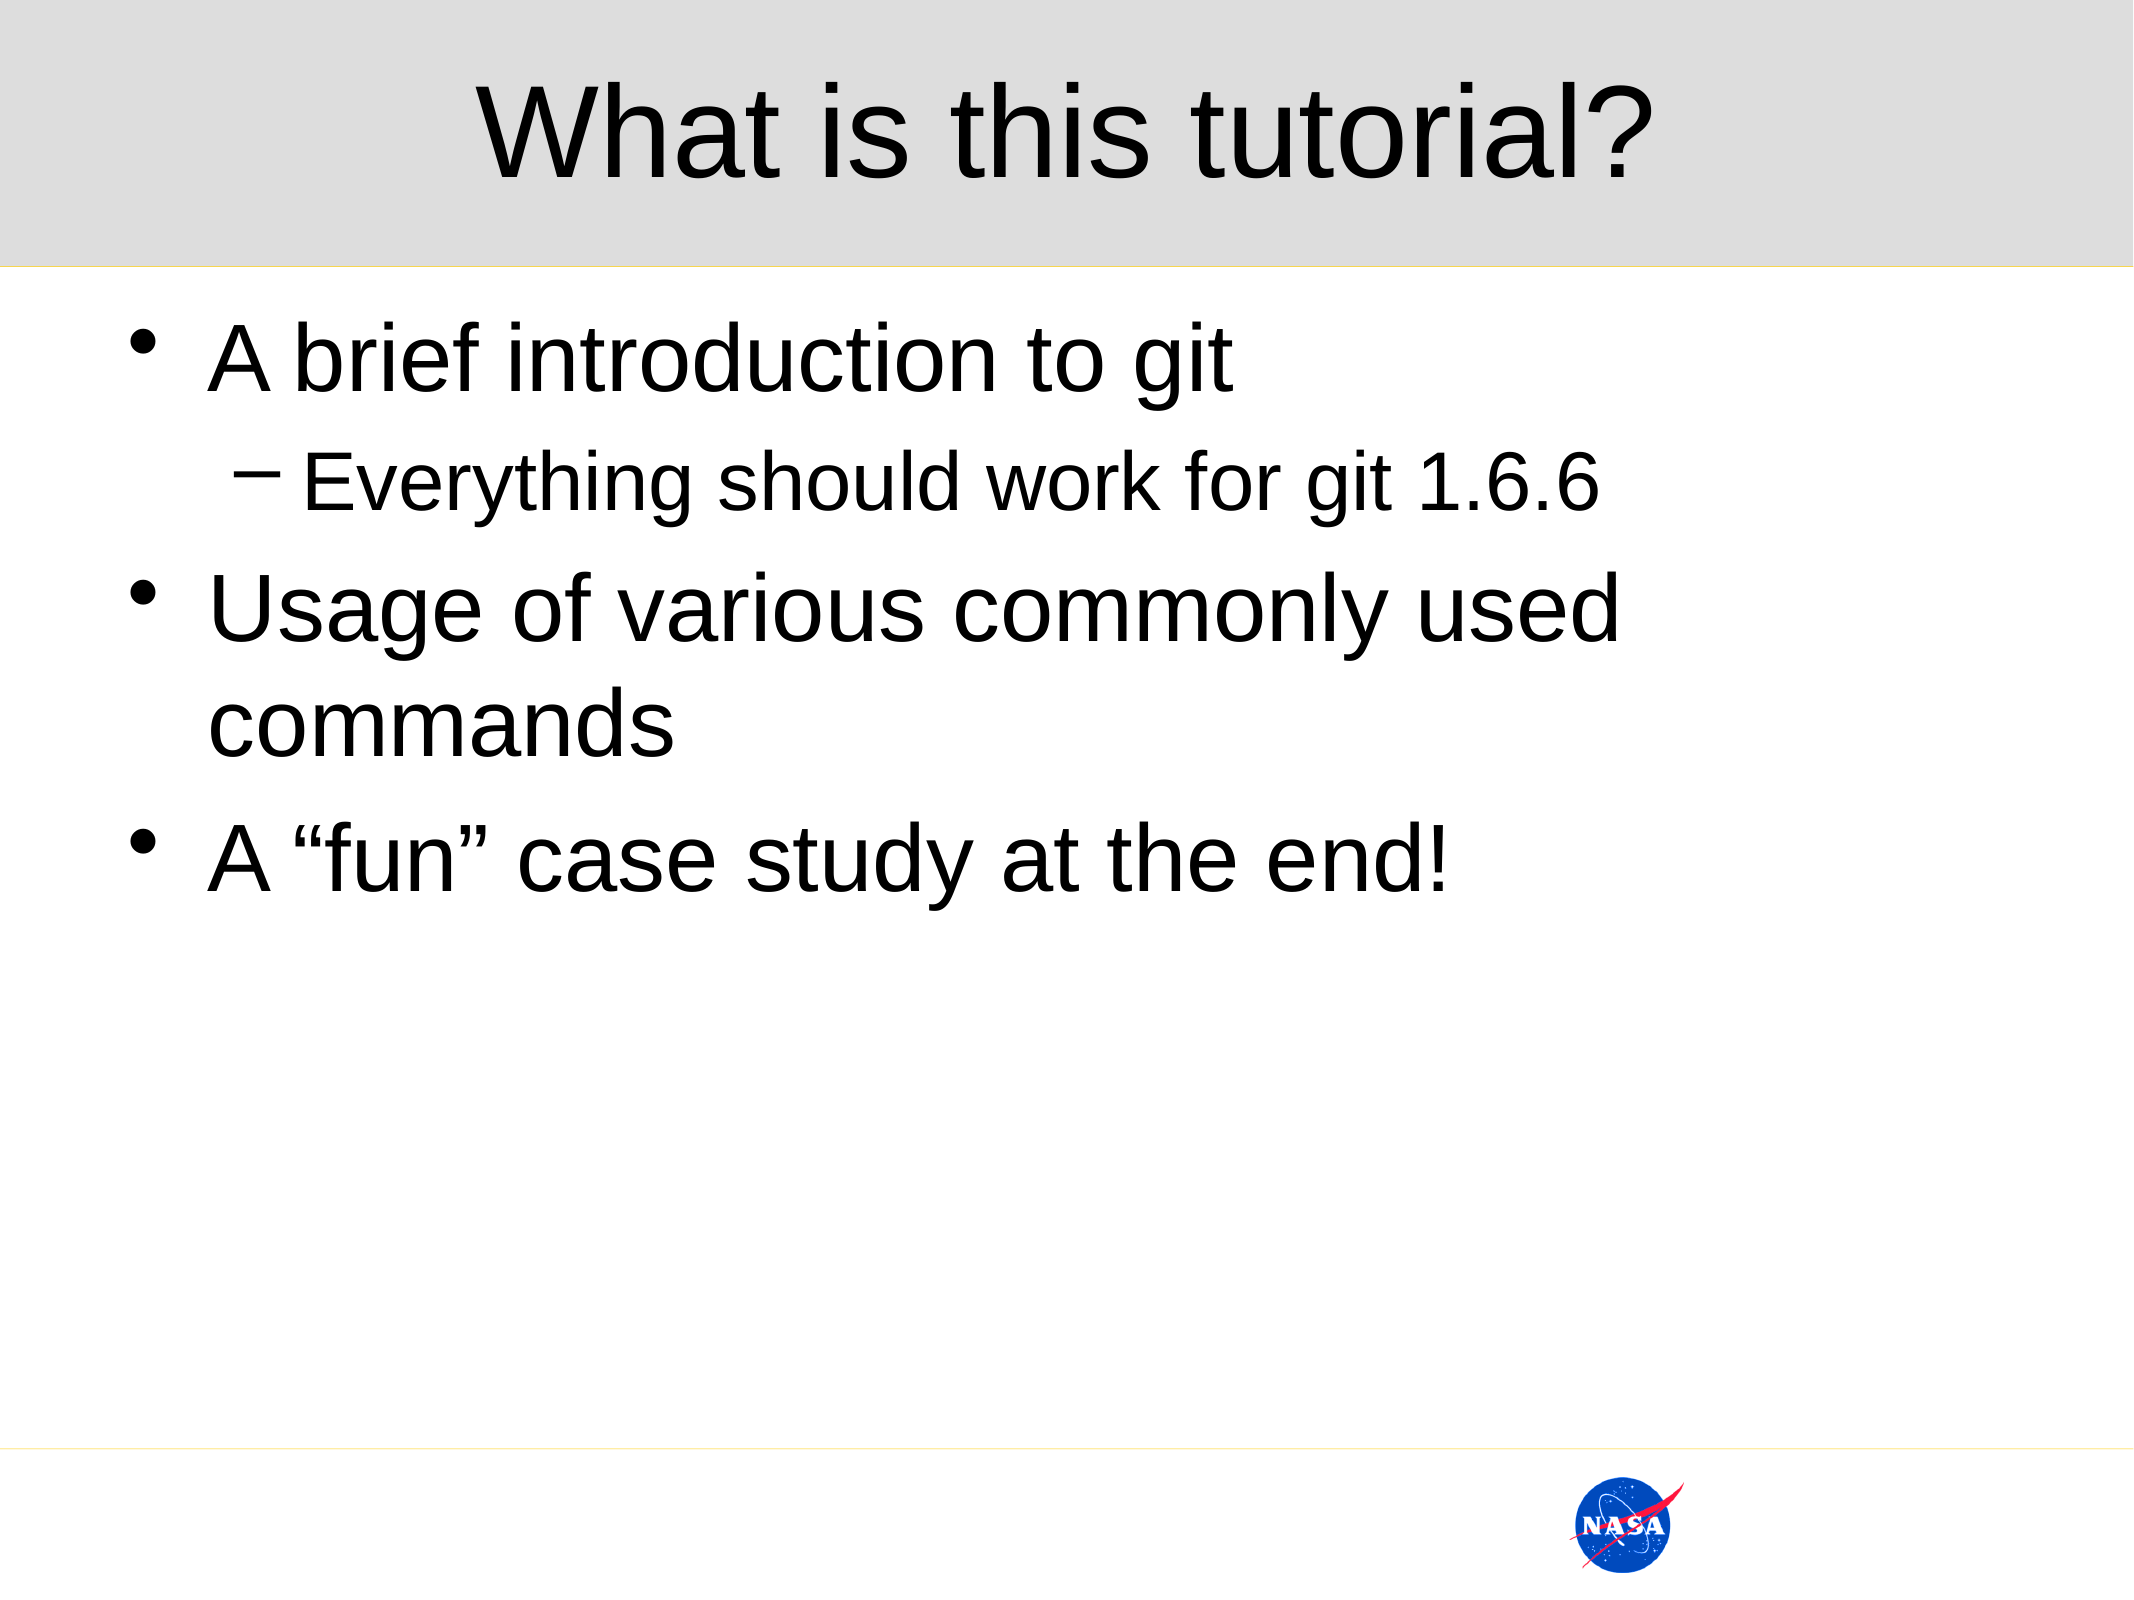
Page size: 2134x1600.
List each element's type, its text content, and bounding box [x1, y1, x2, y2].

title What is this tutorial? [106, 0, 2027, 250]
list A brief introduction to git Everything should work for git 1.6.6 Usage of various commonly used commands A “fun” case study at the end! [106, 284, 2027, 1430]
picture [1569, 1477, 1684, 1573]
